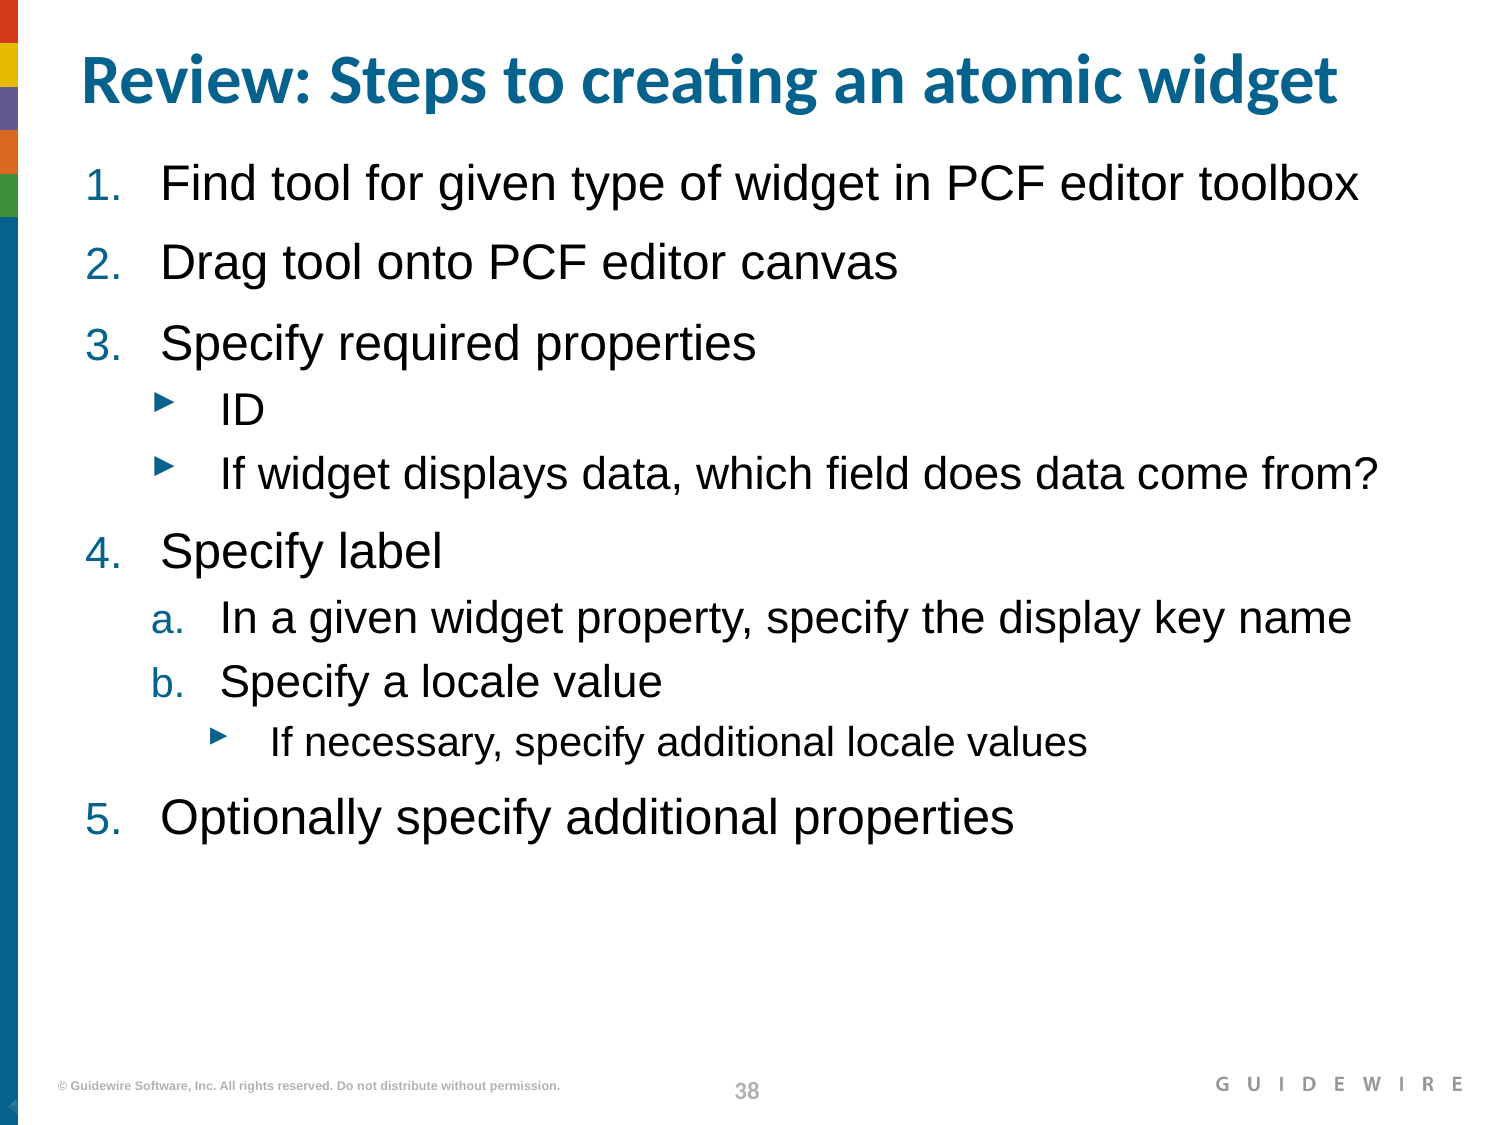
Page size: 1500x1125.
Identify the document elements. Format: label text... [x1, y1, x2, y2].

picture [0, 0, 18, 216]
title Review: Steps to creating an atomic widget [81, 19, 1446, 142]
picture [1215, 1073, 1480, 1096]
picture [10, 1101, 18, 1111]
list Find tool for given type of widget in PCF editor toolbox Drag tool onto PCF editor canvas Specify required properties ID If widget displays data, which field does data come from? Specify label In a given widget property, specify the display key name Specify a locale value If necessary, specify additional locale values Optionally specify additional properties [85, 149, 1450, 1050]
